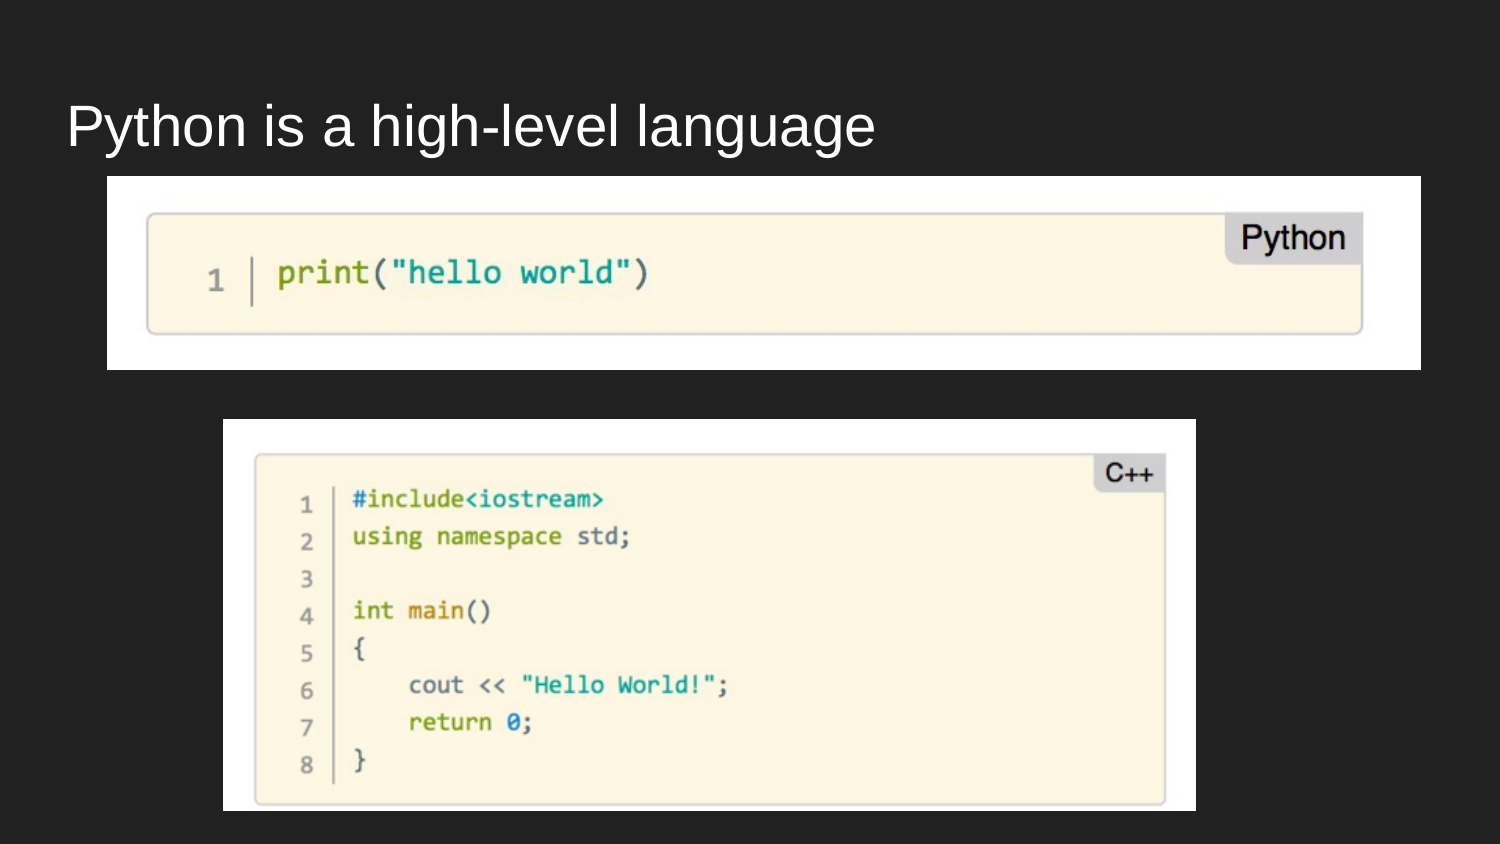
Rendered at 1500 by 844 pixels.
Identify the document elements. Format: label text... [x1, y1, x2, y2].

picture [107, 176, 1422, 371]
title Python is a high-level language [51, 72, 1449, 167]
picture [223, 419, 1196, 811]
